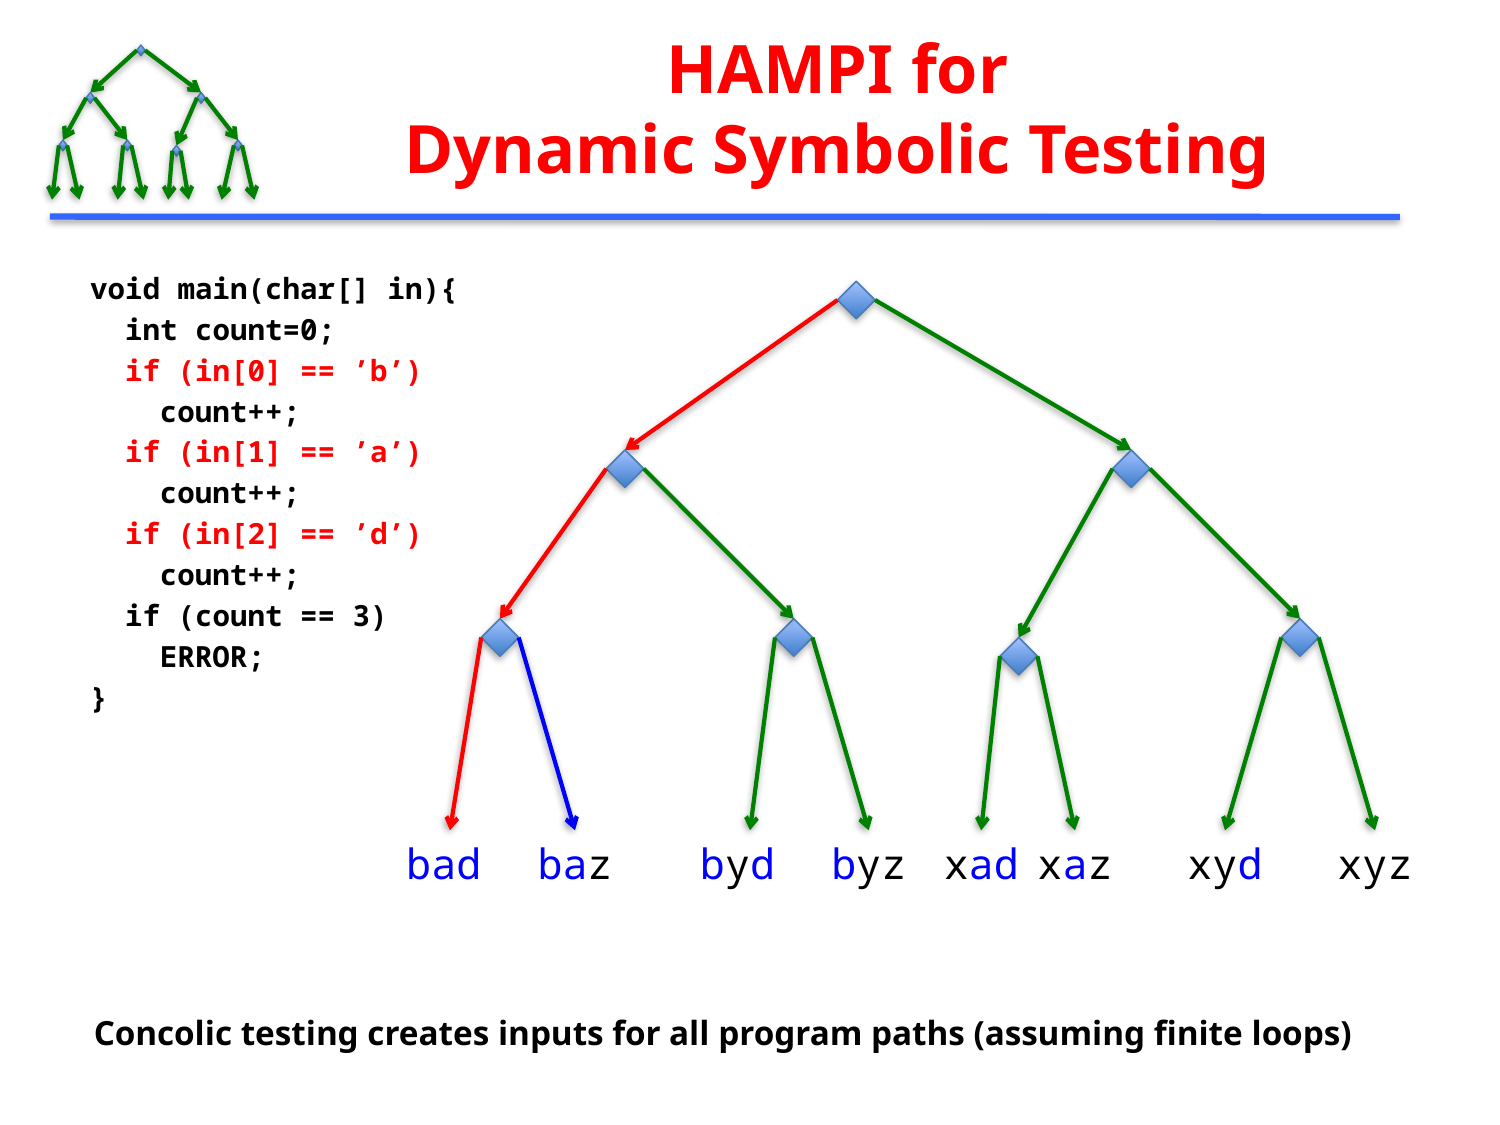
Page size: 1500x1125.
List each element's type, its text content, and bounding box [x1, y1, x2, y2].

text_box Concolic testing creates inputs for all program paths (assuming finite loops) [79, 1004, 1369, 1060]
text_box HAMPI for Dynamic Symbolic Testing [266, 19, 1409, 200]
list void main(char[] in){ int count=0; if (in[0] == ’b’) count++; if (in[1] == ’a’) count++; if (in[2] == ’d’) count++; if (count == 3) ERROR; } [75, 262, 750, 1005]
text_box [387, 281, 1432, 897]
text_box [51, 44, 255, 200]
